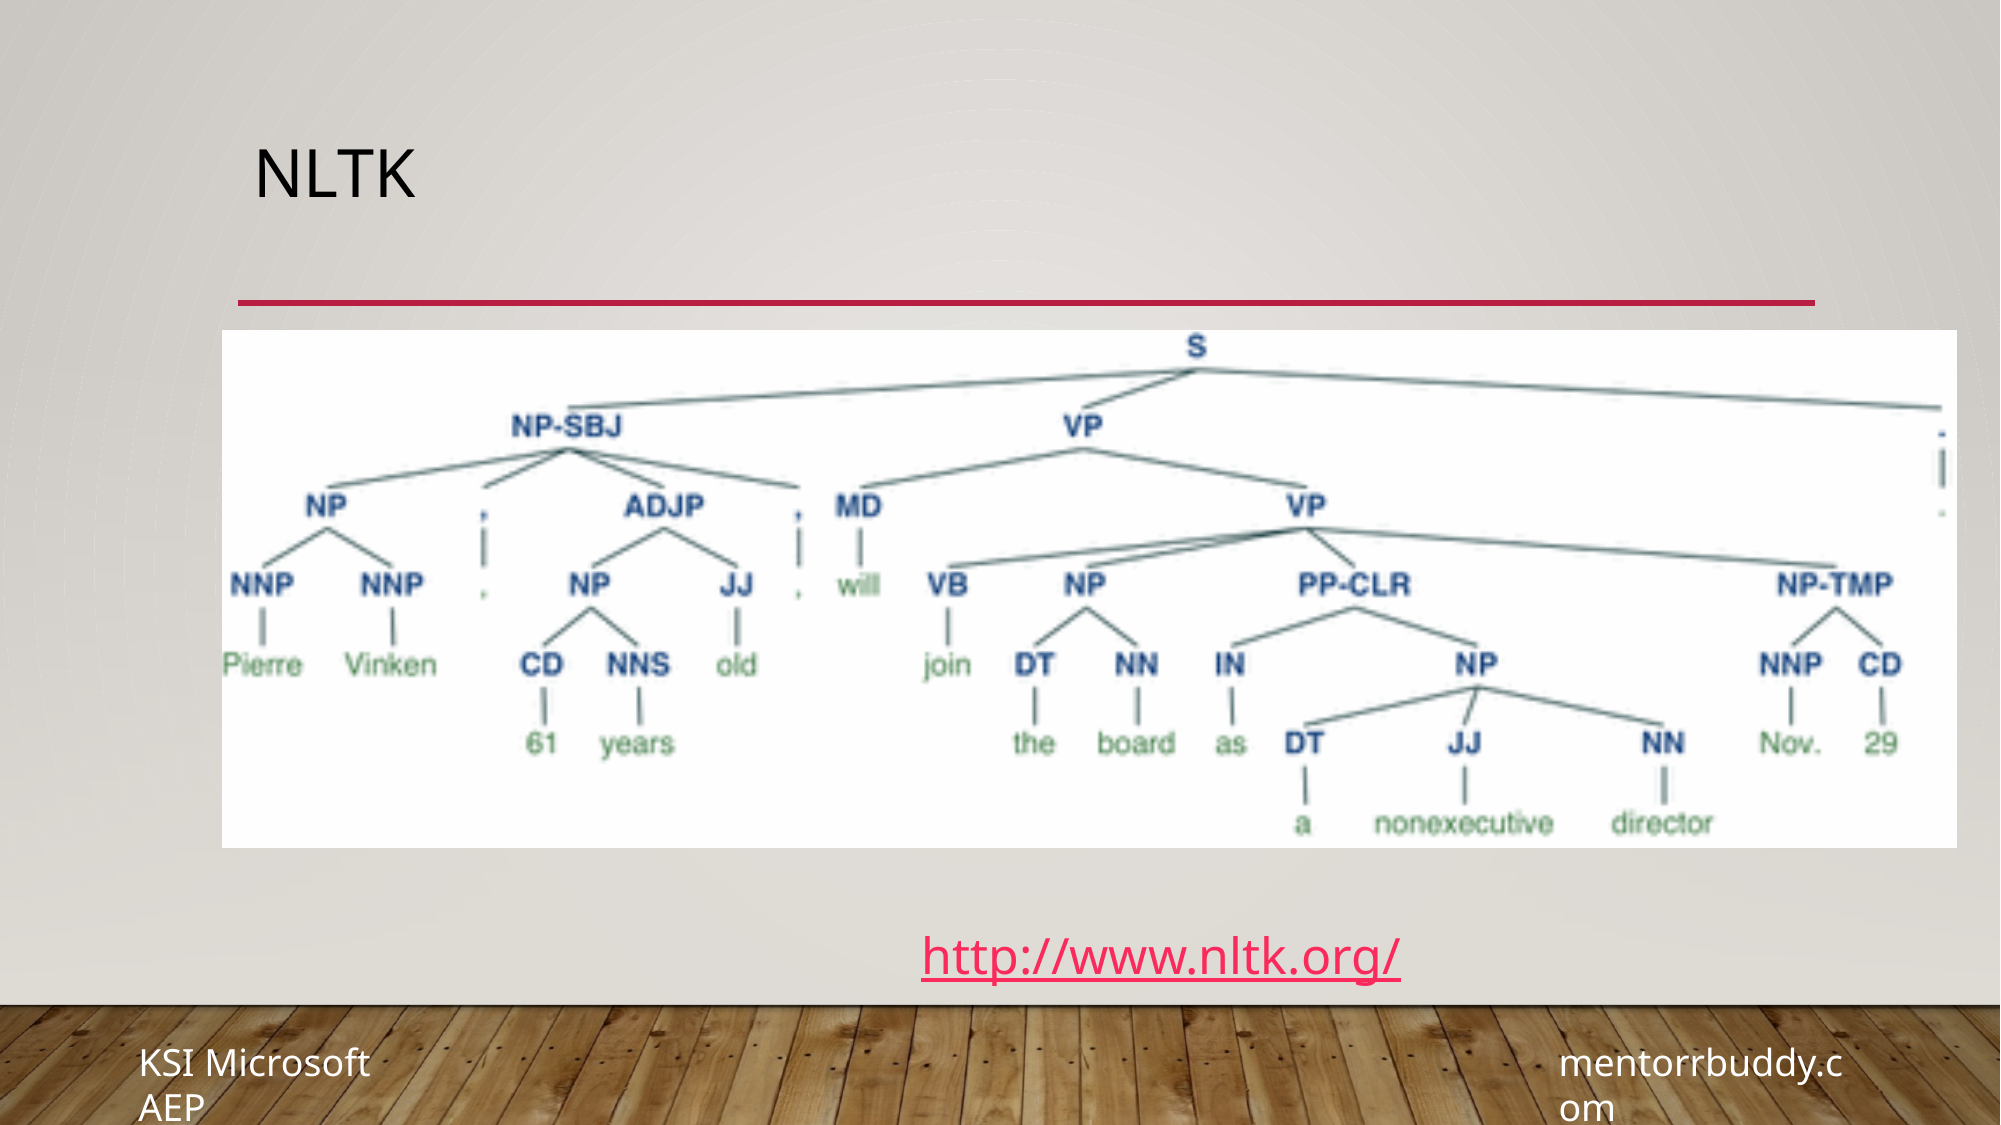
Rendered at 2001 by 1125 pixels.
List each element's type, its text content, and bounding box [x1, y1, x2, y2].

title NLTK [238, 131, 1814, 305]
picture [0, 1005, 2000, 1125]
picture [222, 330, 1957, 848]
text_box http://www.nltk.org/ [906, 917, 1422, 1001]
